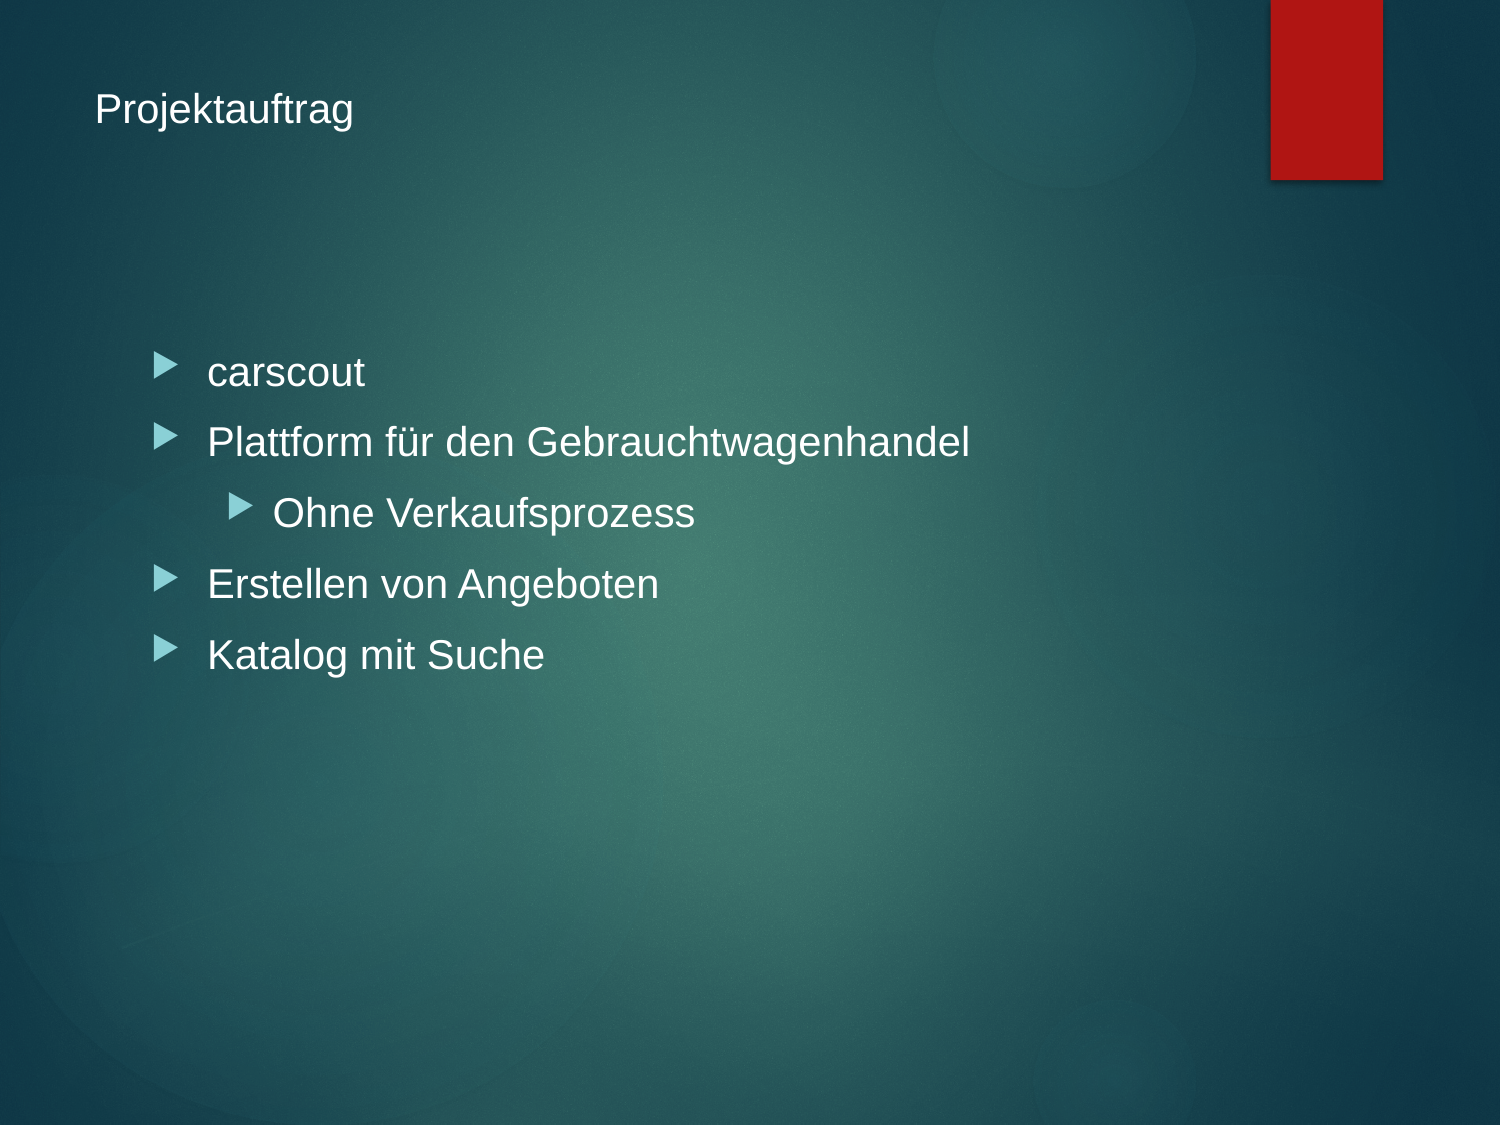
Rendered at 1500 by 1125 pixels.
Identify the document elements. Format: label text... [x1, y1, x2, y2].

title Projektauftrag [79, 74, 1237, 304]
list carscout Plattform für den Gebrauchtwagenhandel Ohne Verkaufsprozess Erstellen von Angeboten Katalog mit Suche [135, 336, 1237, 1025]
